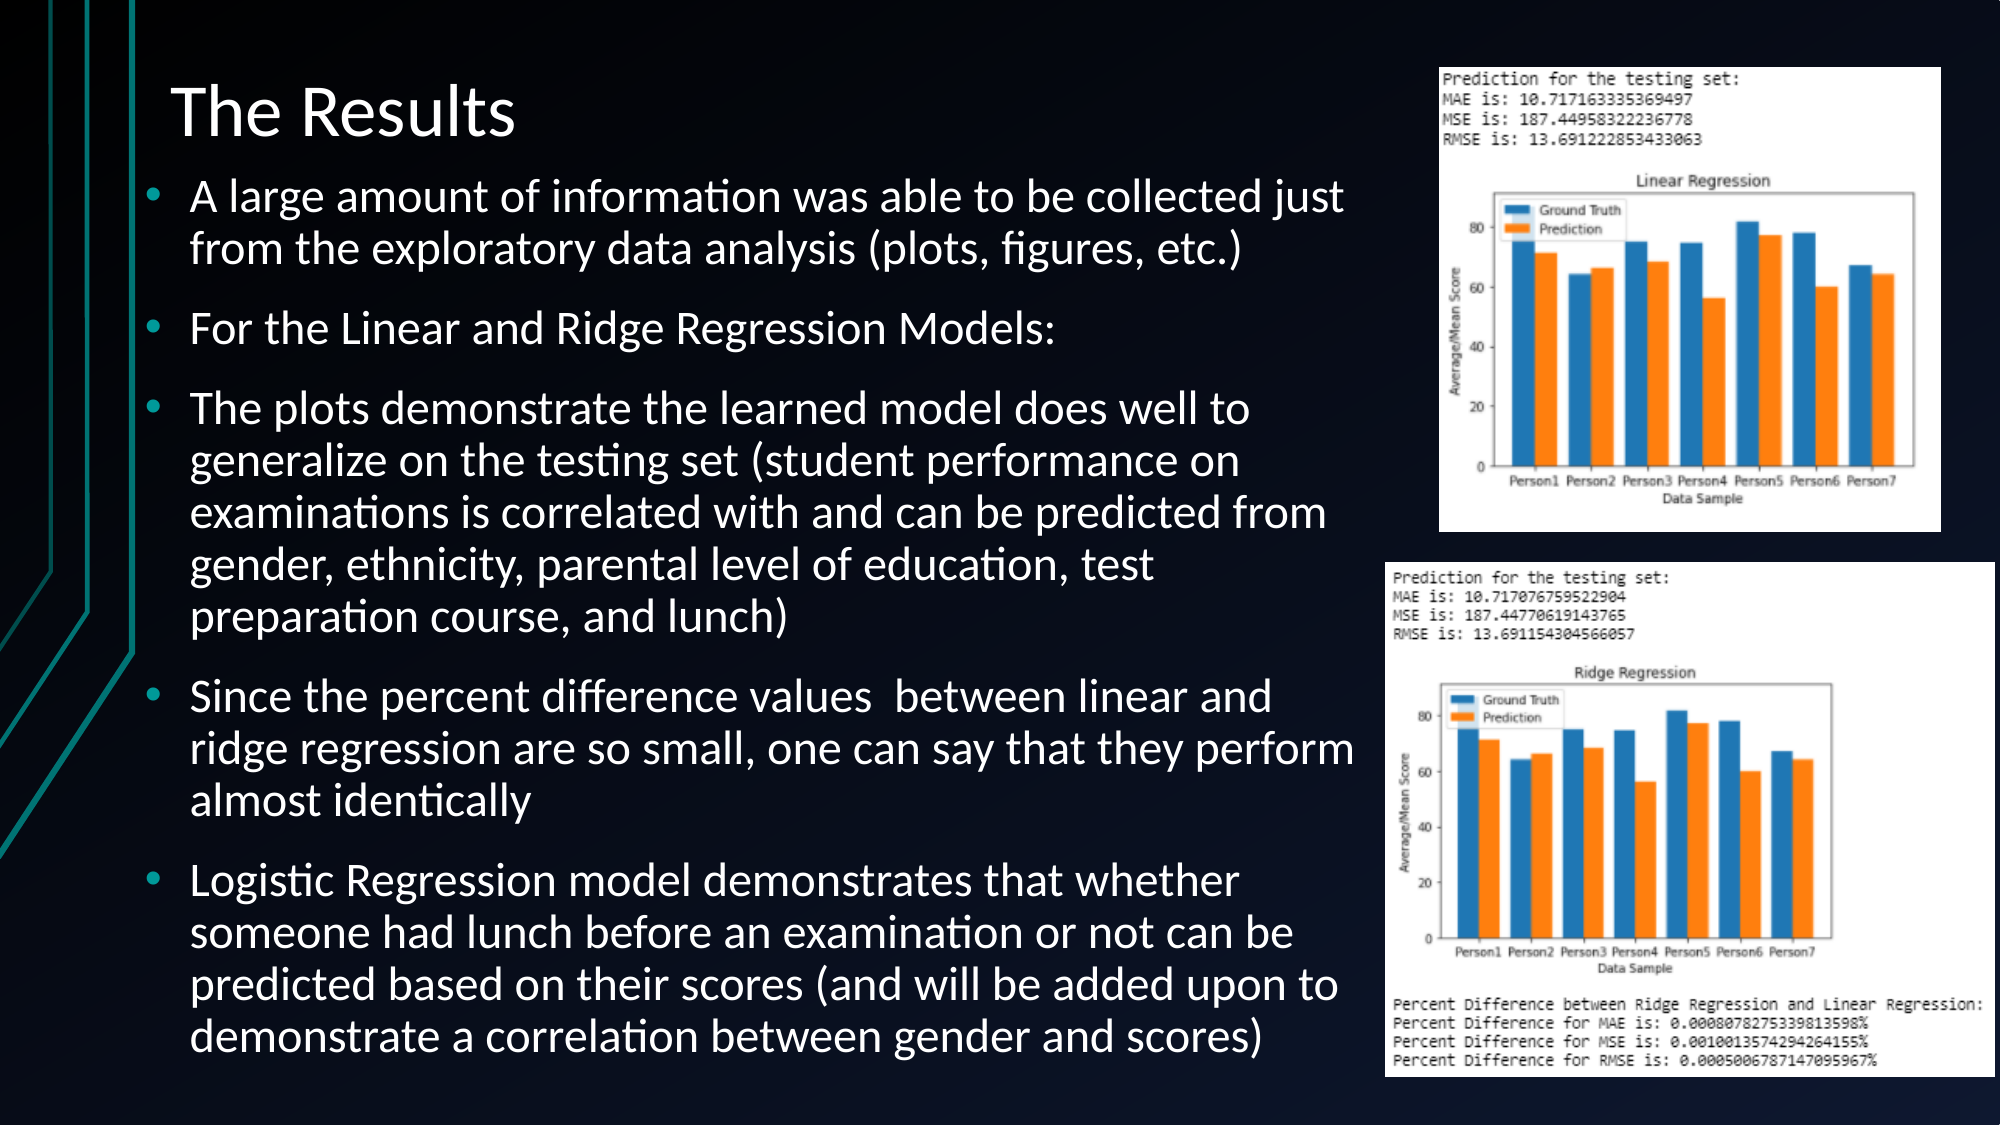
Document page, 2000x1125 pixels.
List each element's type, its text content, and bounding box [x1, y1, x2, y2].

picture [1384, 562, 1995, 1078]
list A large amount of information was able to be collected just from the exploratory data analysis (plots, figures, etc.) For the Linear and Ridge Regression Models: The plots demonstrate the learned model does well to generalize on the testing set (student performance on examinations is correlated with and can be predicted from gender, ethnicity, parental level of education, test preparation course, and lunch) Since the percent difference values between linear and ridge regression are so small, one can say that they perform almost identically Logistic Regression model demonstrates that whether someone had lunch before an examination or not can be predicted based on their scores (and will be added upon to demonstrate a correlation between gender and scores) [124, 160, 1400, 1090]
picture [1438, 66, 1941, 532]
title The Results [149, 0, 1850, 163]
